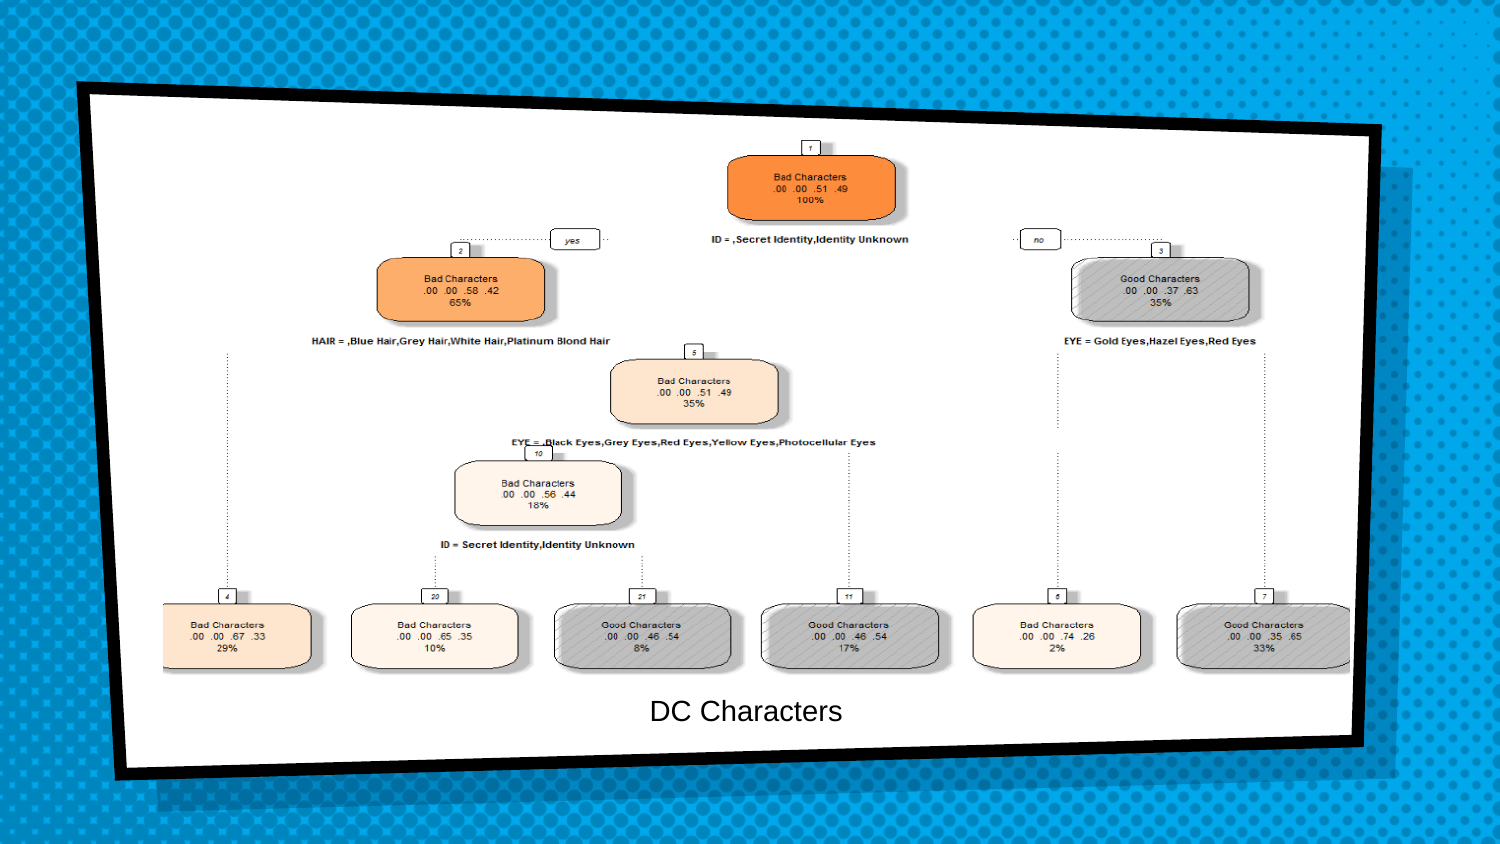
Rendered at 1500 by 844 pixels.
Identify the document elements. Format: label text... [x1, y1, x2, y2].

text_box DC Characters [634, 694, 972, 736]
picture [163, 137, 1351, 686]
